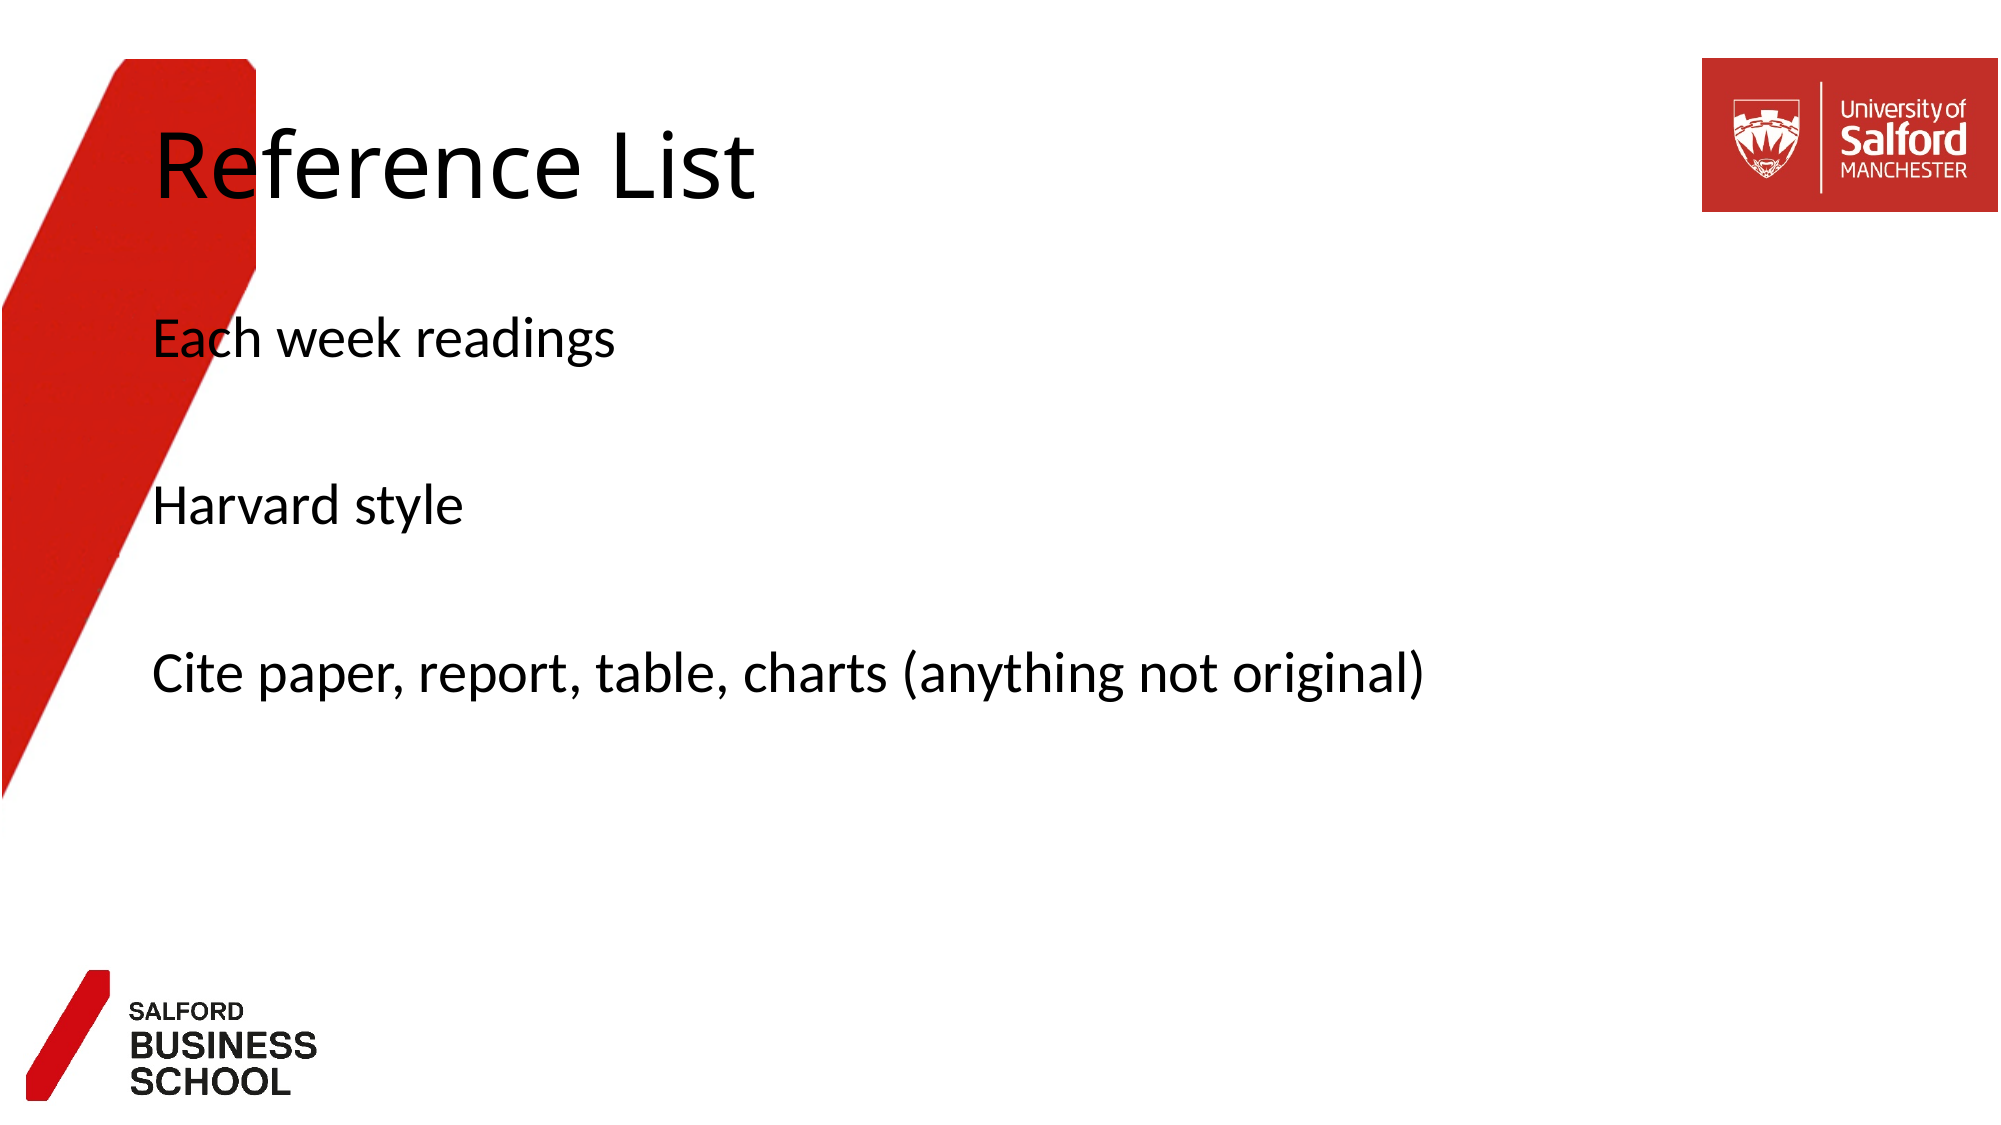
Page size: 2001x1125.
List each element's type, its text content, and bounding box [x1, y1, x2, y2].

title Reference List [137, 59, 1863, 278]
list Each week readings Harvard style Cite paper, report, table, charts (anything not original) [137, 299, 1863, 1014]
picture [1702, 58, 1998, 212]
picture [2, 59, 319, 1106]
